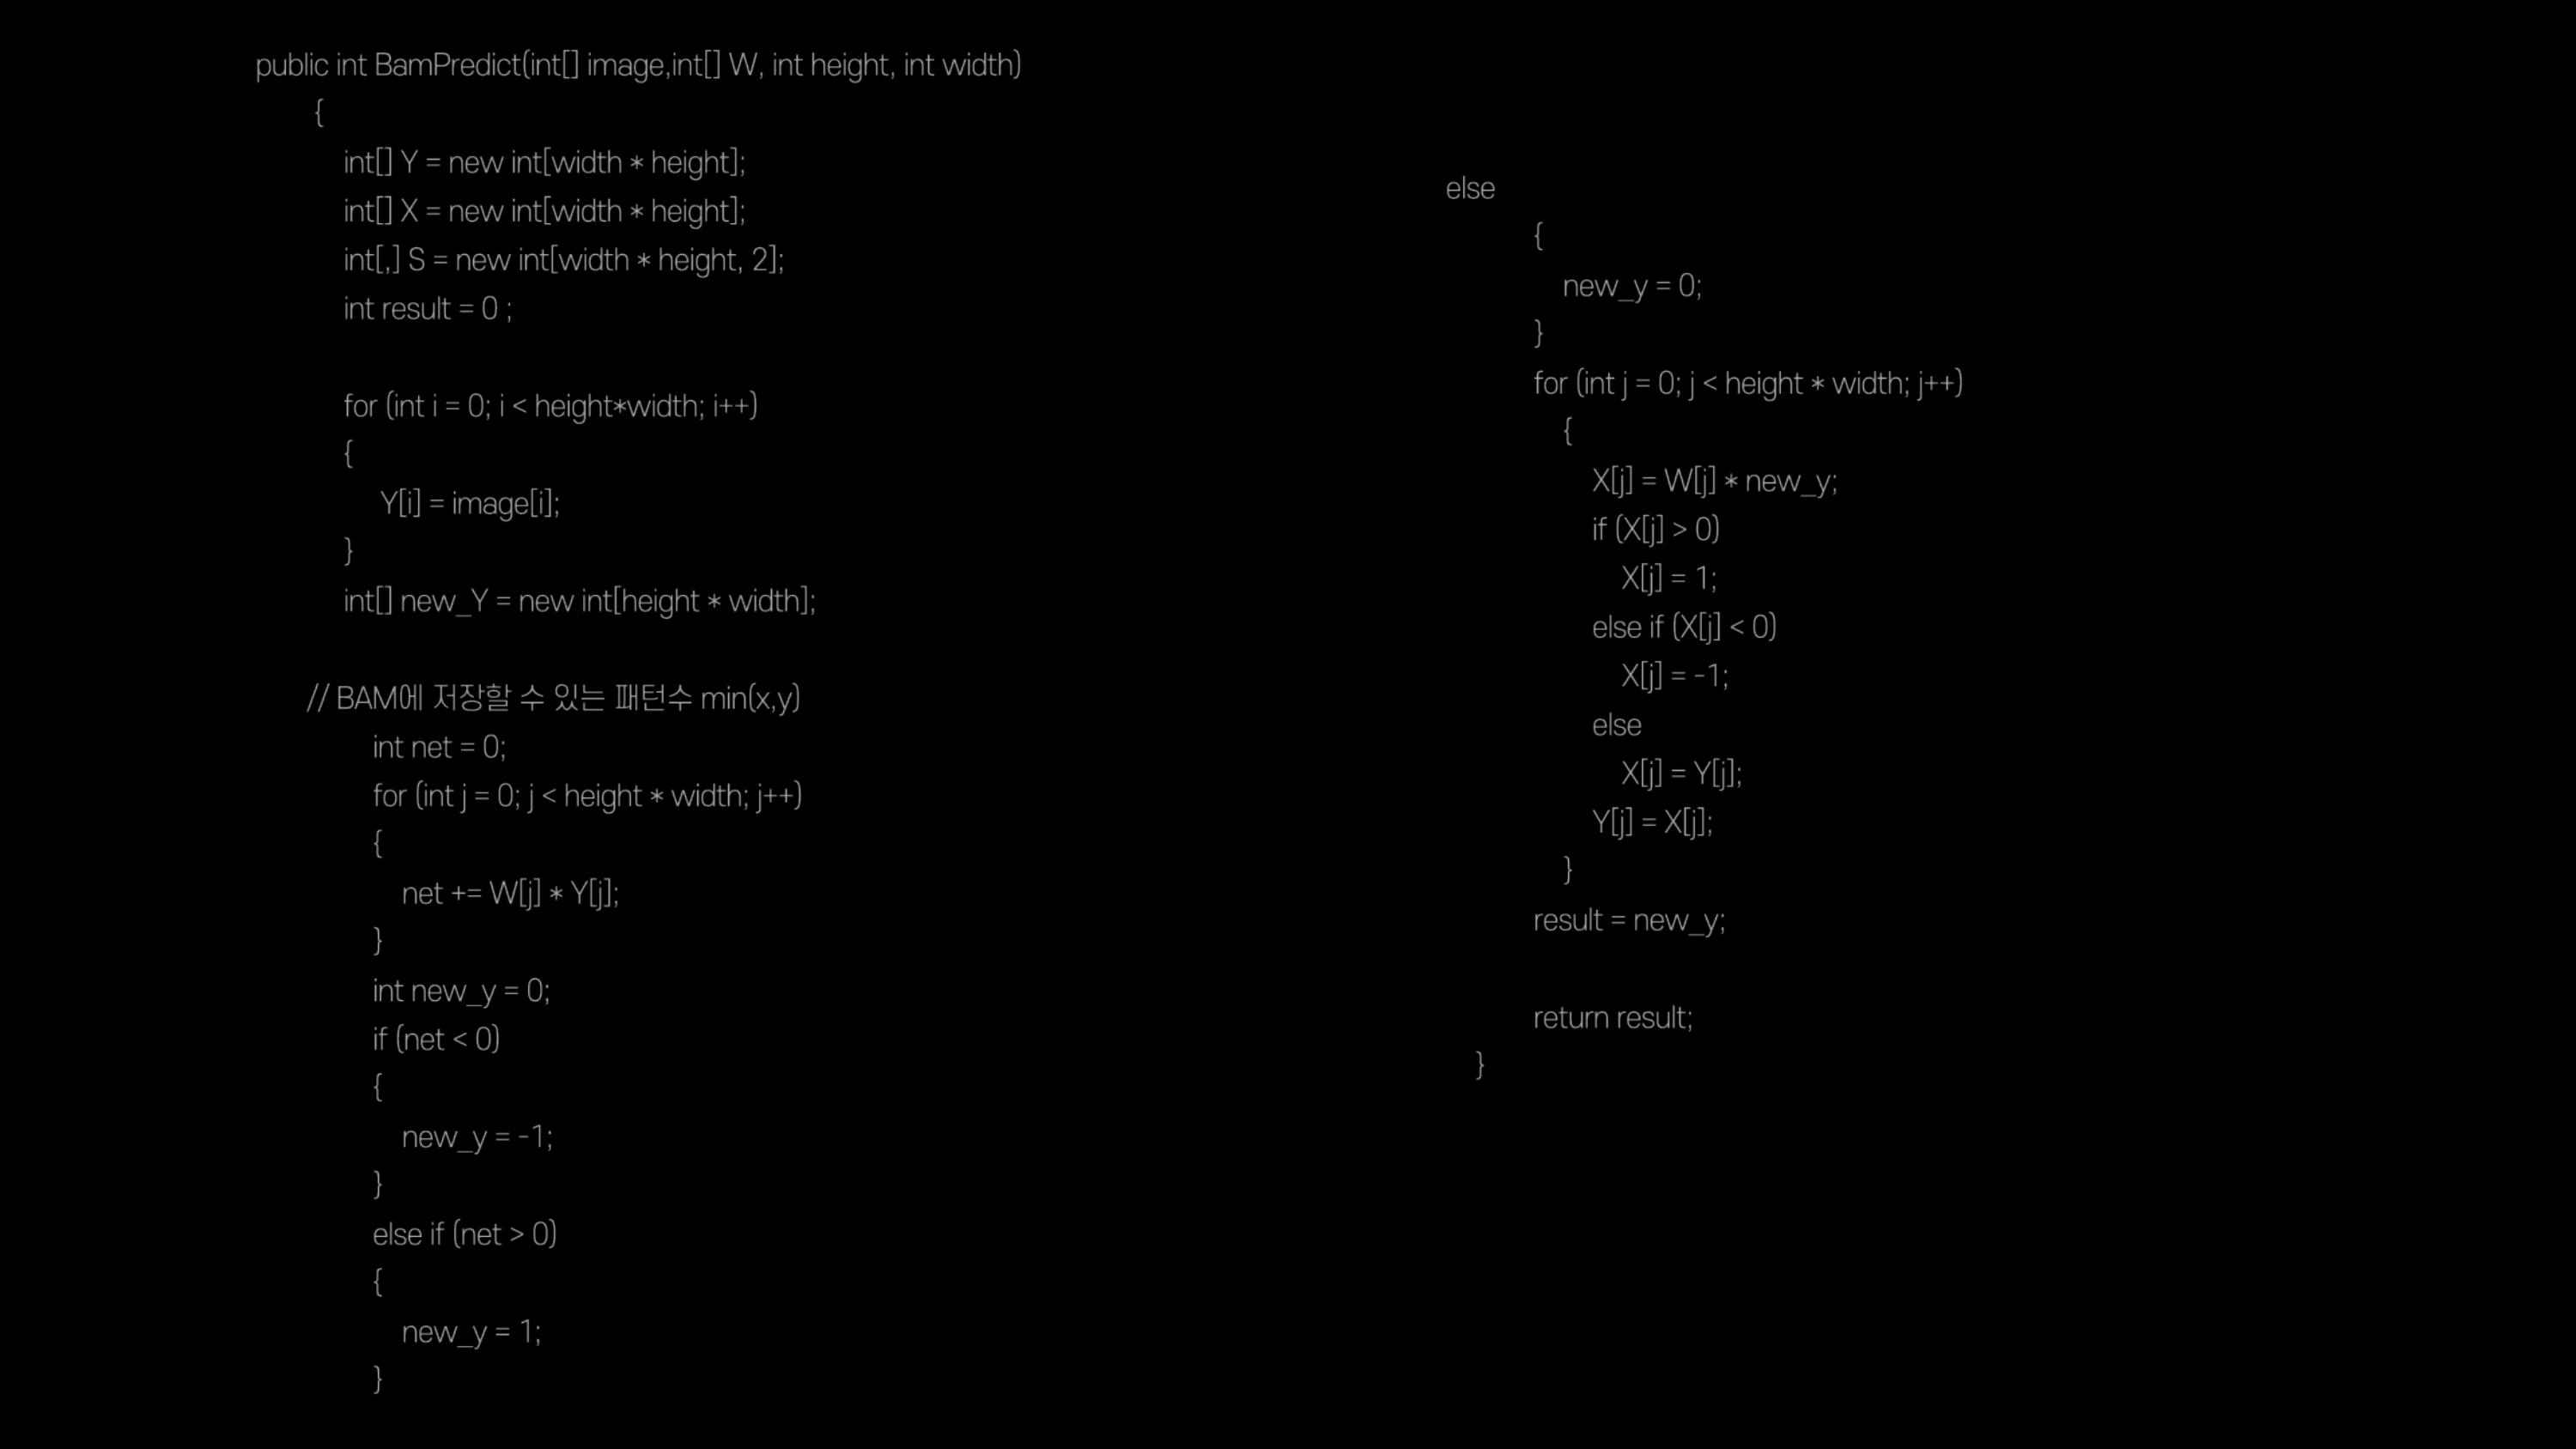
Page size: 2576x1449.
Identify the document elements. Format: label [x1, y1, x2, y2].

picture [252, 39, 1036, 1417]
picture [1442, 128, 1978, 1103]
